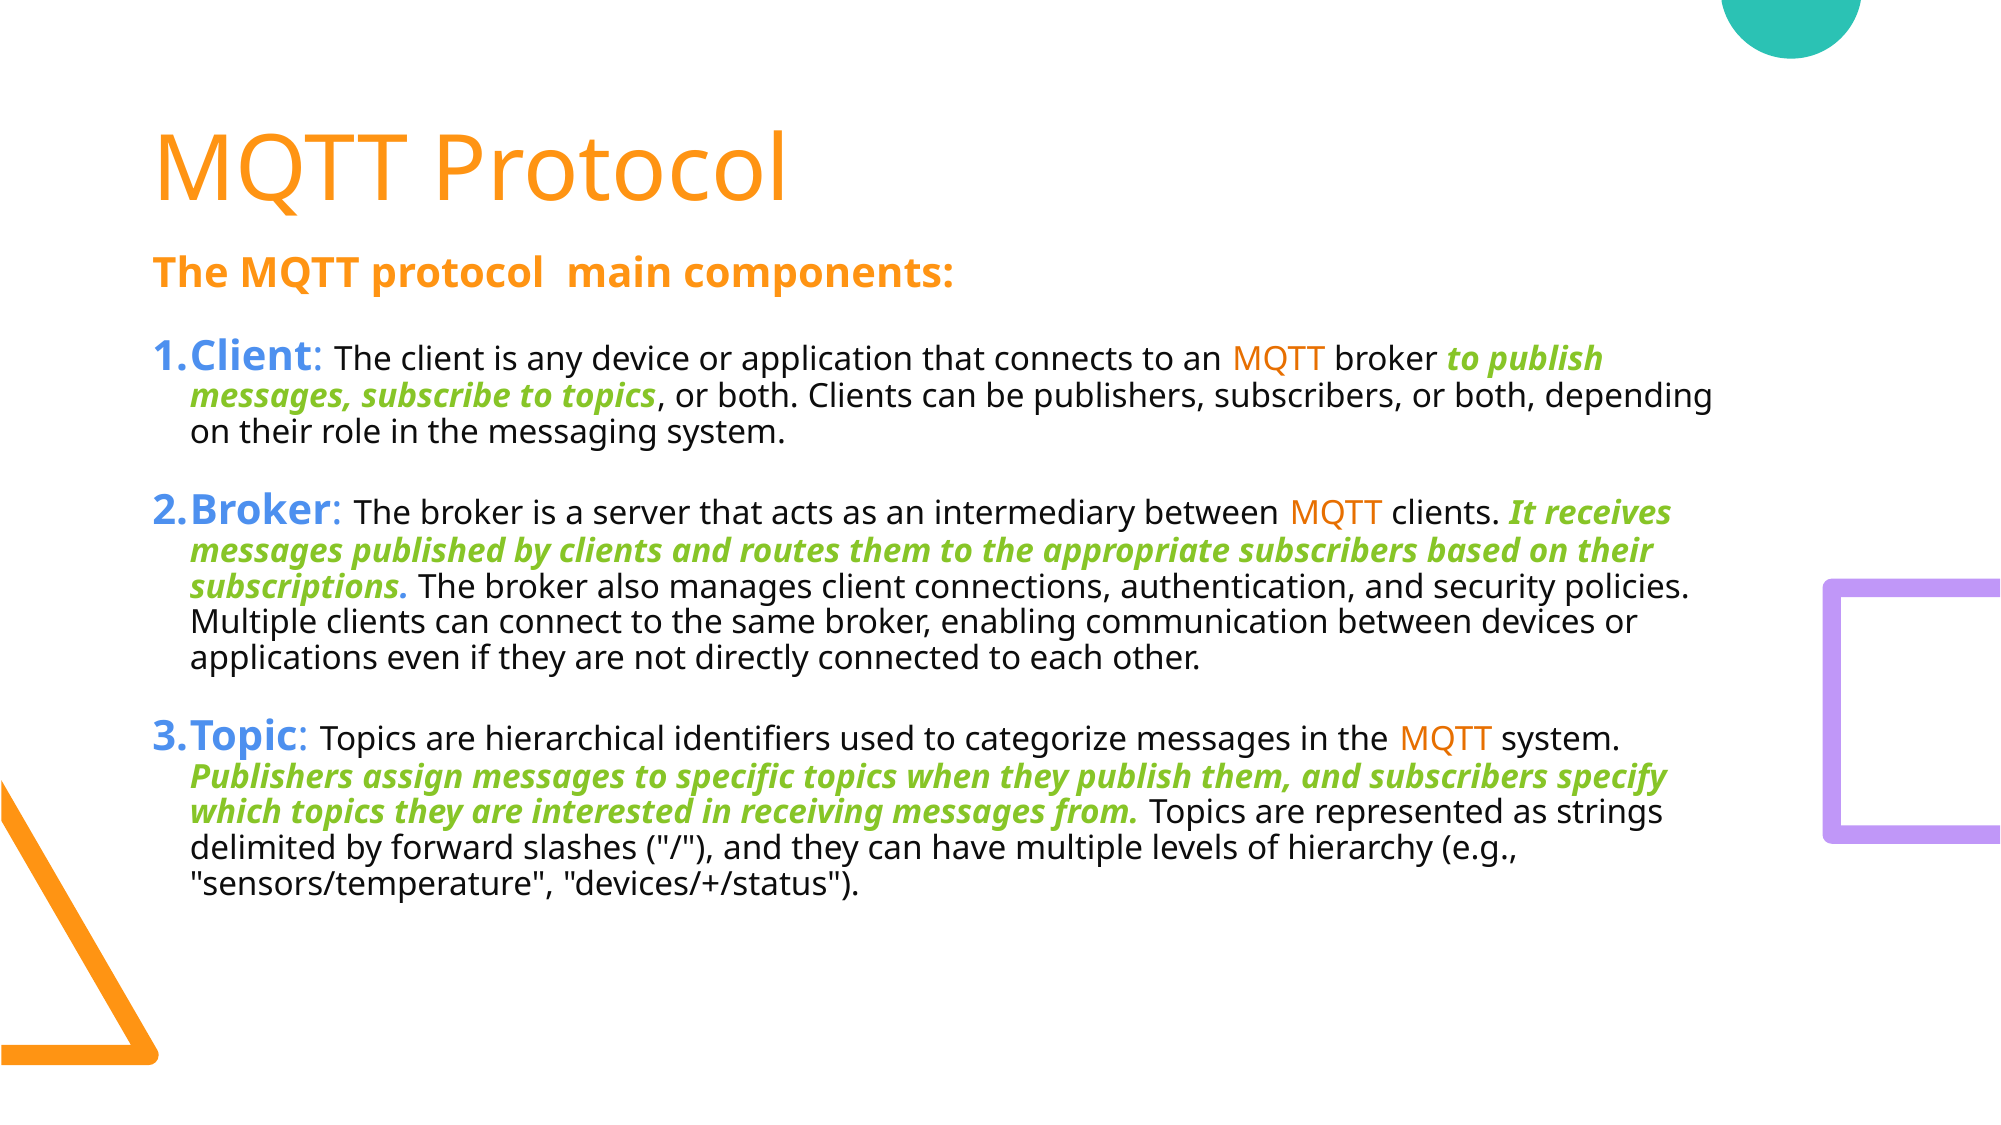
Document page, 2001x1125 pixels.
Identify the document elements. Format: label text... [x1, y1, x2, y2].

list The MQTT protocol main components: Client: The client is any device or application that connects to an MQTT broker to publish messages, subscribe to topics, or both. Clients can be publishers, subscribers, or both, depending on their role in the messaging system. Broker: The broker is a server that acts as an intermediary between MQTT clients. It receives messages published by clients and routes them to the appropriate subscribers based on their subscriptions. The broker also manages client connections, authentication, and security policies. Multiple clients can connect to the same broker, enabling communication between devices or applications even if they are not directly connected to each other. Topic: Topics are hierarchical identifiers used to categorize messages in the MQTT system. Publishers assign messages to specific topics when they publish them, and subscribers specify which topics they are interested in receiving messages from. Topics are represented as strings delimited by forward slashes ("/"), and they can have multiple levels of hierarchy (e.g., "sensors/temperature", "devices/+/status"). [137, 244, 1741, 1005]
title MQTT Protocol [137, 50, 1863, 292]
